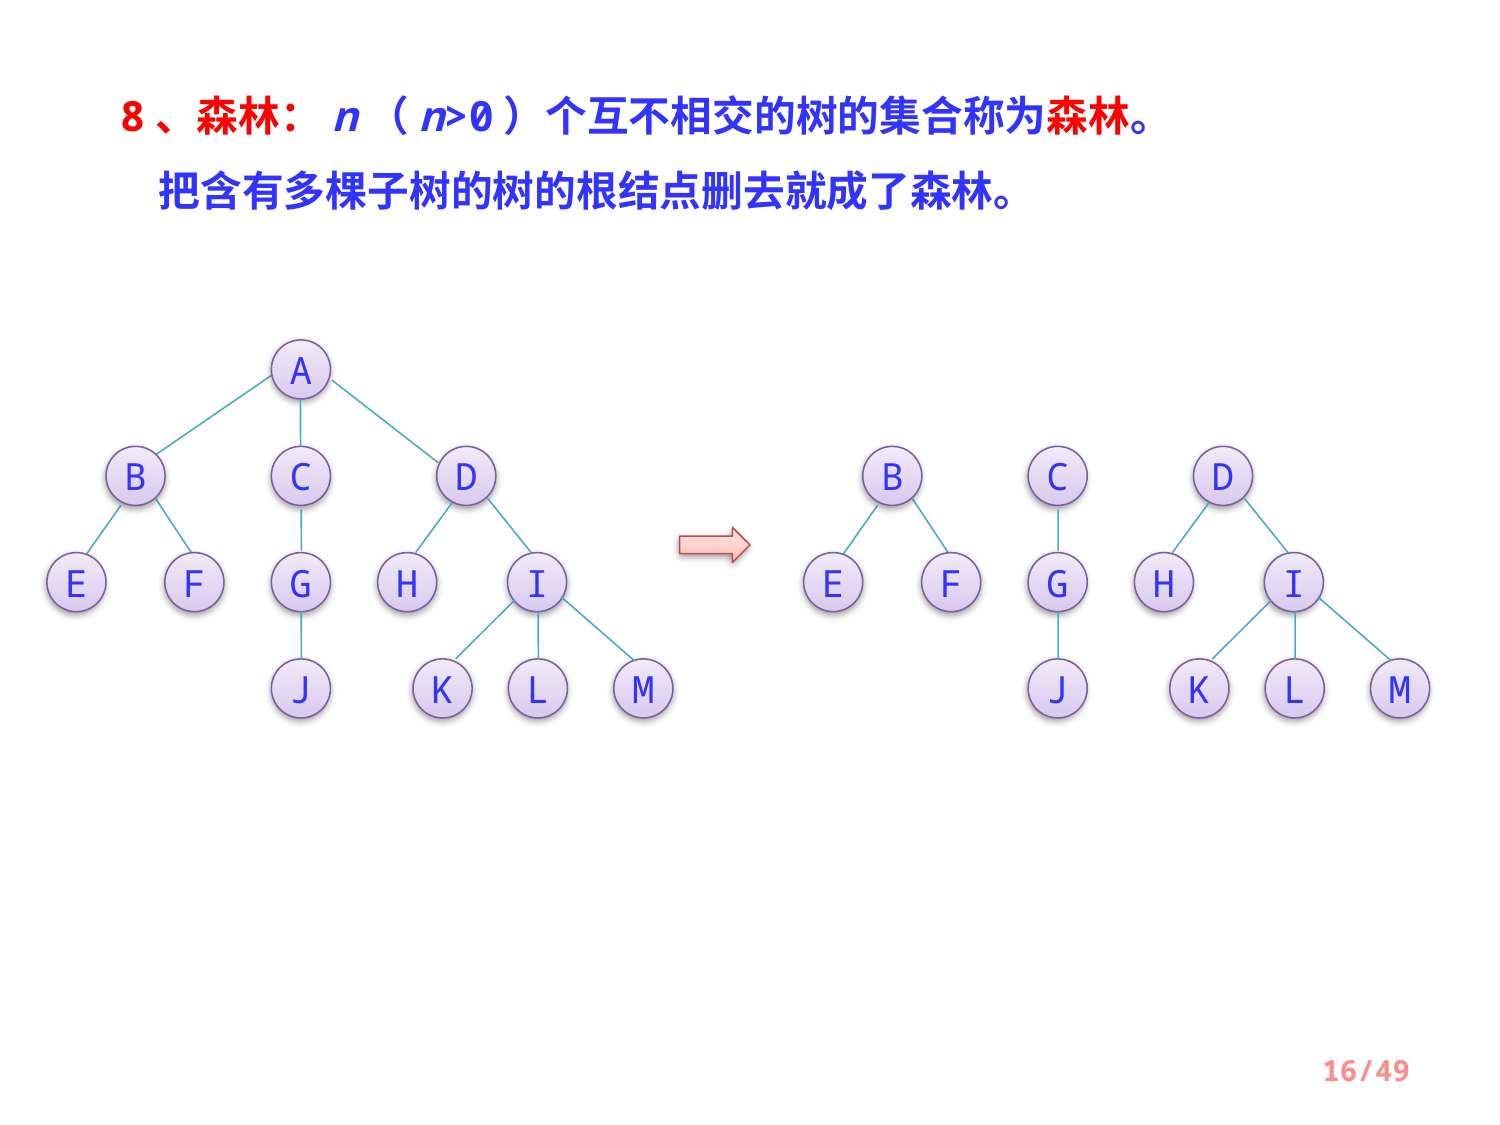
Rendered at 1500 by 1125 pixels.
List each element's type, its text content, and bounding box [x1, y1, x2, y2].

slide_number 16/49 [1074, 1042, 1425, 1103]
text_box 8、森林：n（n>0）个互不相交的树的集合称为森林。 把含有多棵子树的树的根结点删去就成了森林。 [105, 70, 1400, 223]
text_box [46, 339, 1430, 719]
